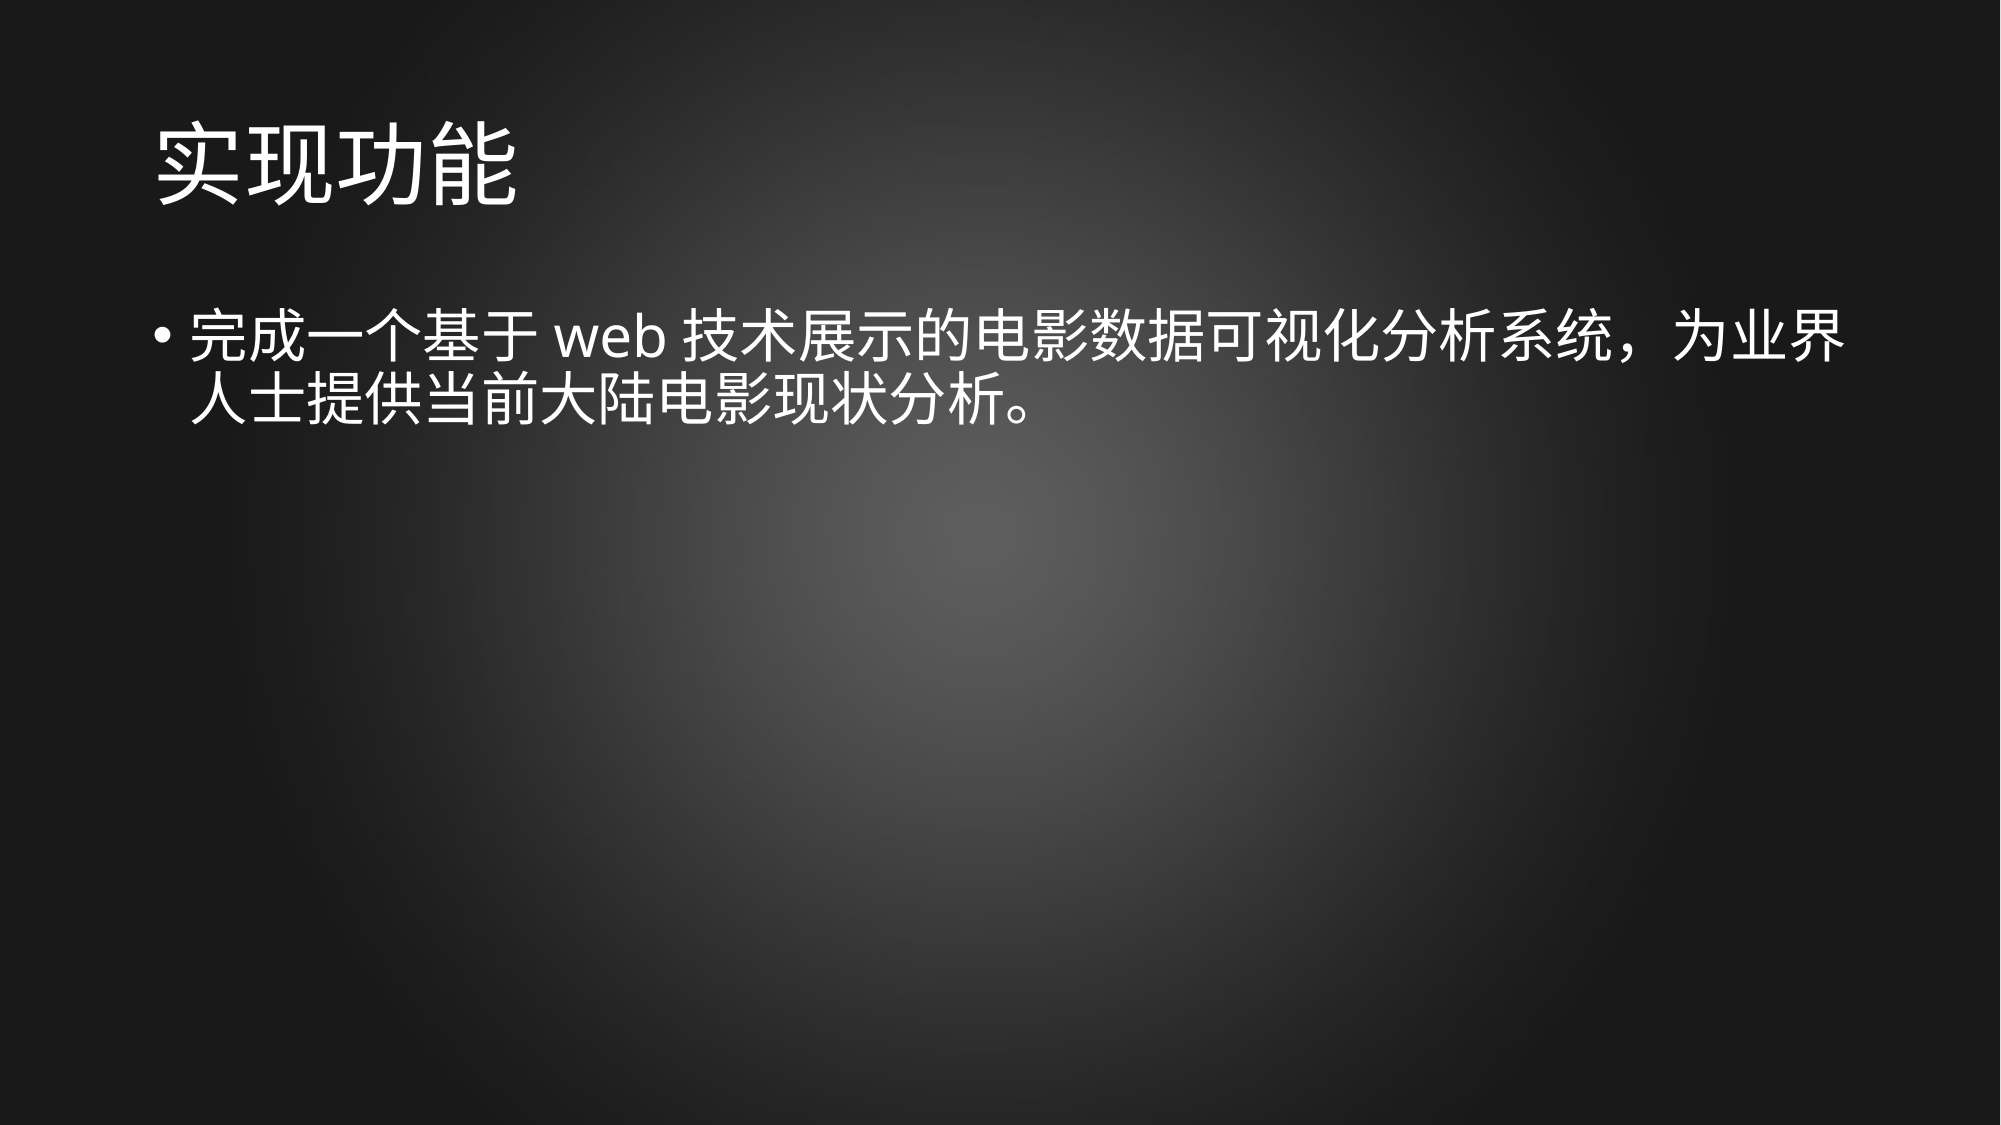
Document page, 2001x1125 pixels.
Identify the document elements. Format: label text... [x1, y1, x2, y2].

list 完成一个基于web技术展示的电影数据可视化分析系统，为业界人士提供当前大陆电影现状分析。 [137, 299, 1863, 1014]
title 实现功能 [137, 59, 1863, 278]
picture [0, 0, 2001, 1125]
